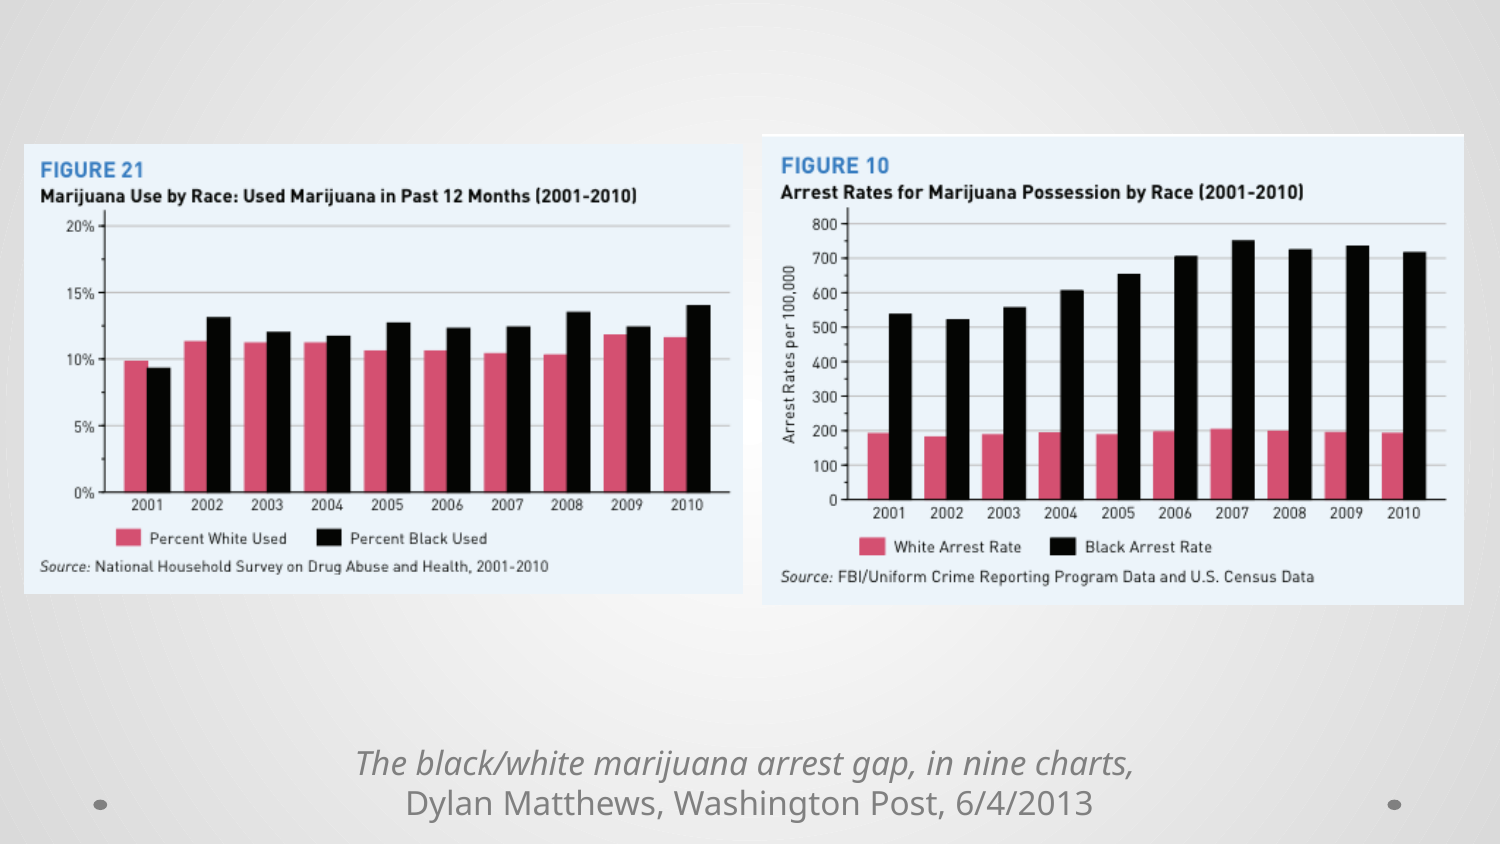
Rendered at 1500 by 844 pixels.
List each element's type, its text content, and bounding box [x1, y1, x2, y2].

text_box The black/white marijuana arrest gap, in nine charts, Dylan Matthews, Washington Post, 6/4/2013 [74, 717, 1425, 844]
picture [24, 144, 743, 594]
picture [762, 134, 1464, 605]
